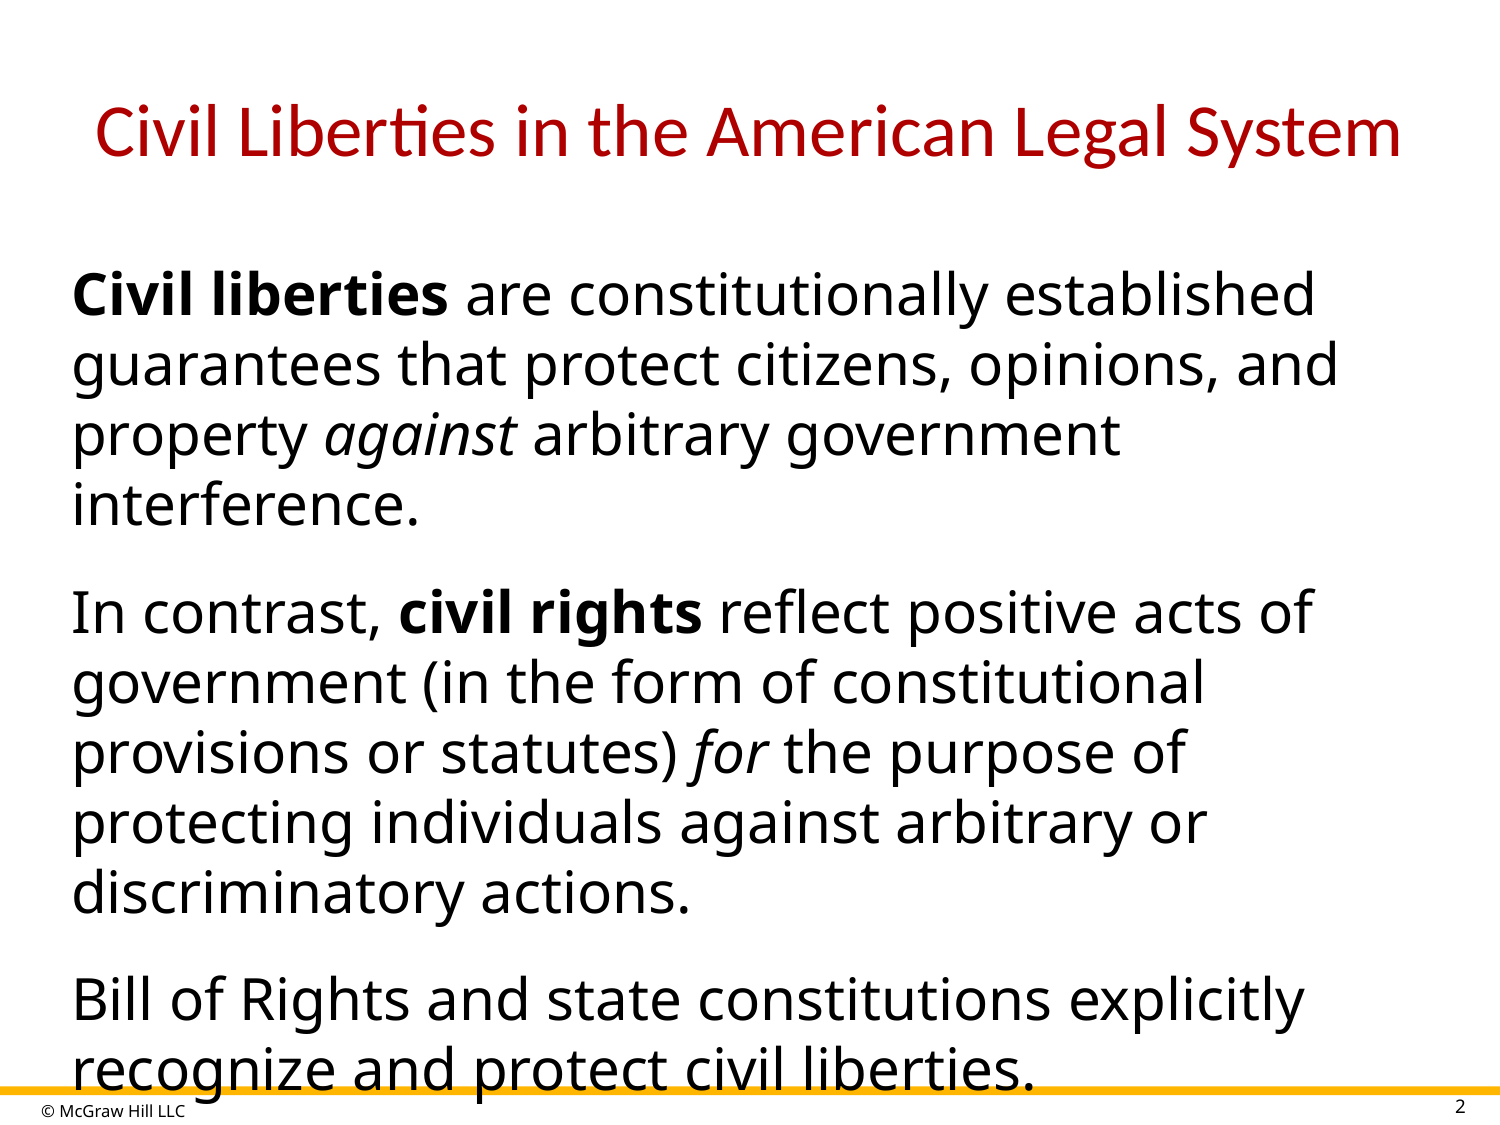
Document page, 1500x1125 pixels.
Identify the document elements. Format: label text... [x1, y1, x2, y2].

title Civil Liberties in the American Legal System [54, 30, 1446, 222]
list Civil liberties are constitutionally established guarantees that protect citizens, opinions, and property against arbitrary government interference. In contrast, civil rights reflect positive acts of government (in the form of constitutional provisions or statutes) for the purpose of protecting individuals against arbitrary or discriminatory actions. Bill of Rights and state constitutions explicitly recognize and protect civil liberties. [56, 249, 1444, 1075]
slide_number 2 [1415, 1094, 1474, 1122]
